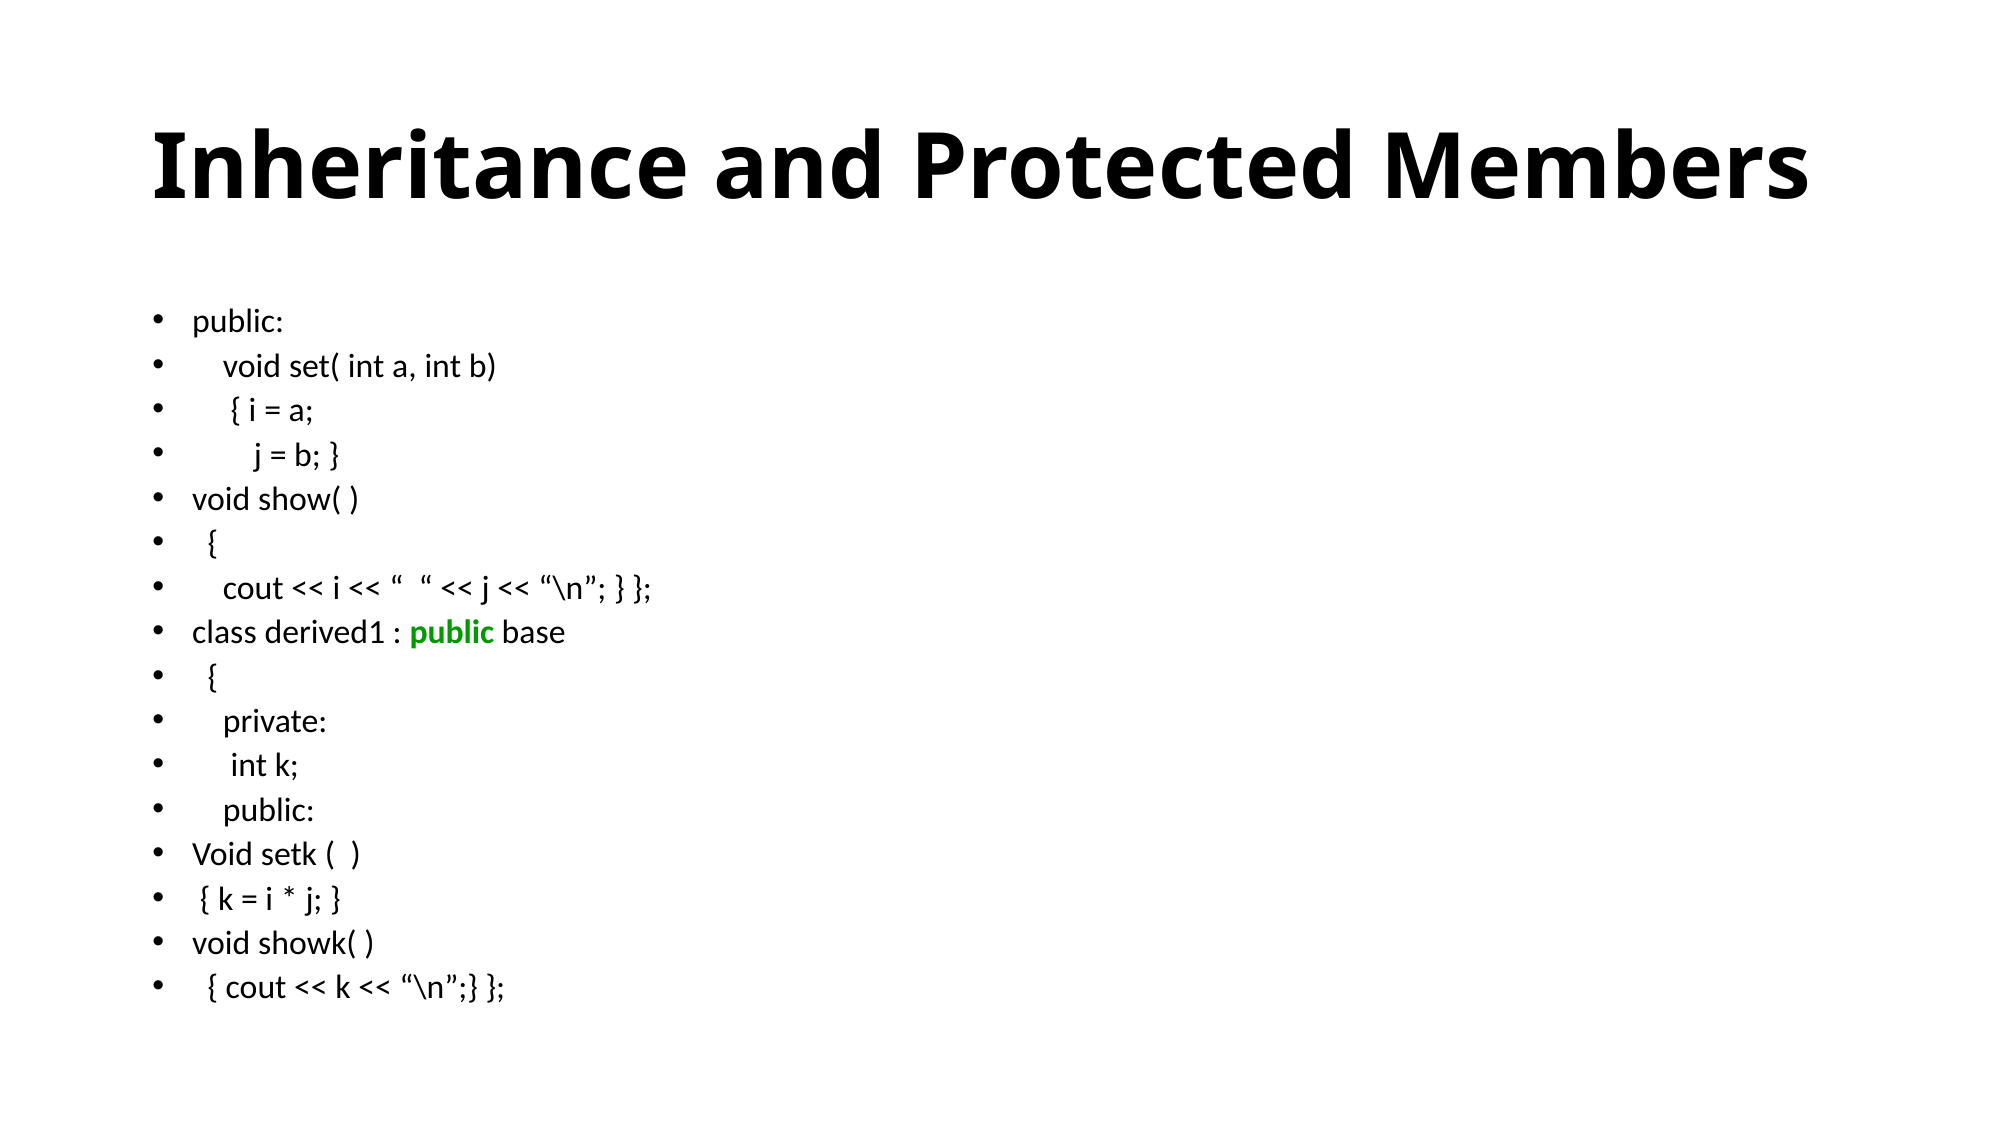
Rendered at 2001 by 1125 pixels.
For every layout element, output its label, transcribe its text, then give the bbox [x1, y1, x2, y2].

list public: void set( int a, int b) { i = a; j = b; } void show( ) { cout << i << “ “ << j << “\n”; } }; class derived1 : public base { private: int k; public: Void setk ( ) { k = i * j; } void showk( ) { cout << k << “\n”;} }; [137, 299, 1863, 1014]
title Inheritance and Protected Members [137, 59, 1863, 278]
